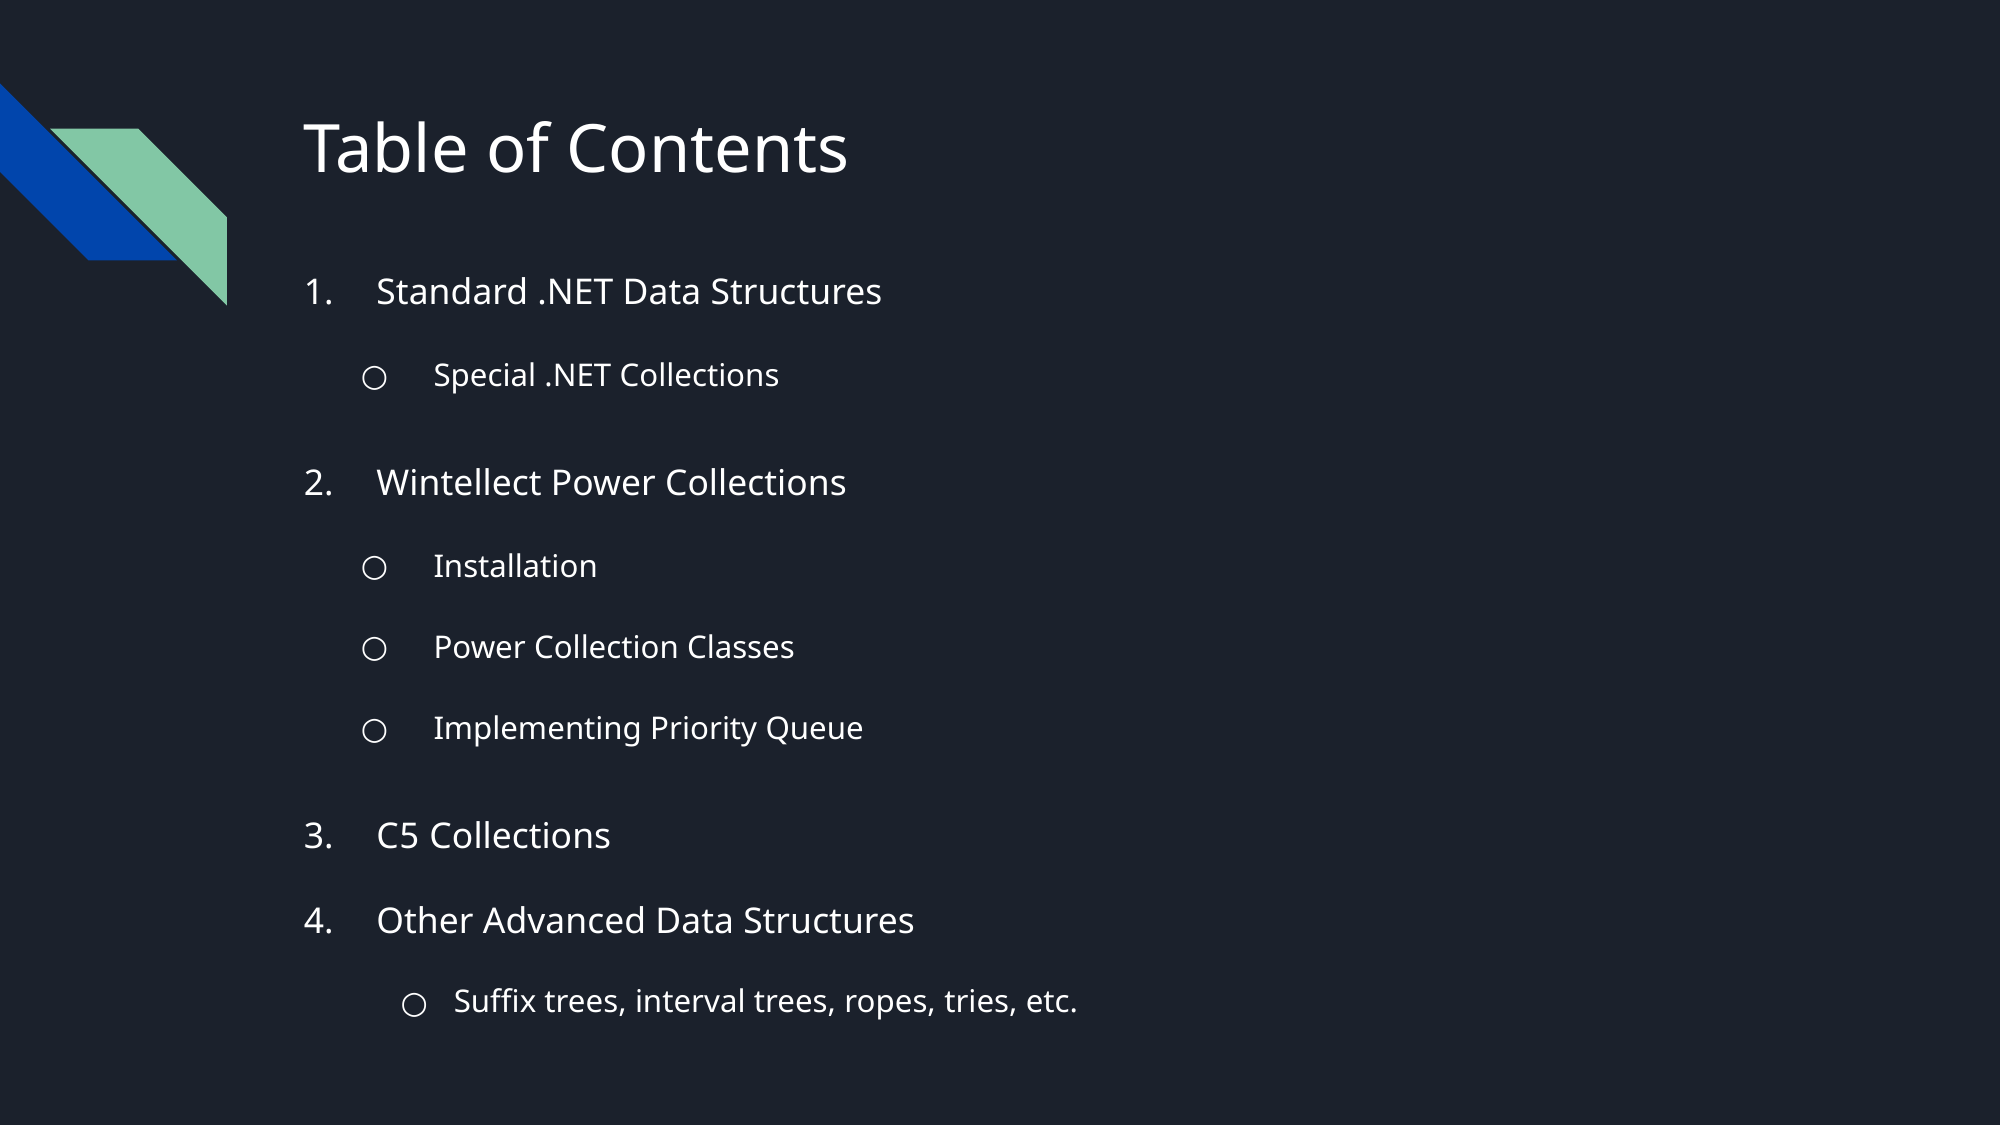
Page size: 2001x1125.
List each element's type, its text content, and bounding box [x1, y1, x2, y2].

list Standard .NET Data Structures Special .NET Collections Wintellect Power Collections Installation Power Collection Classes Implementing Priority Queue C5 Collections Other Advanced Data Structures Suffix trees, interval trees, ropes, tries, etc. [283, 248, 1824, 1052]
title Table of Contents [283, 86, 1824, 248]
